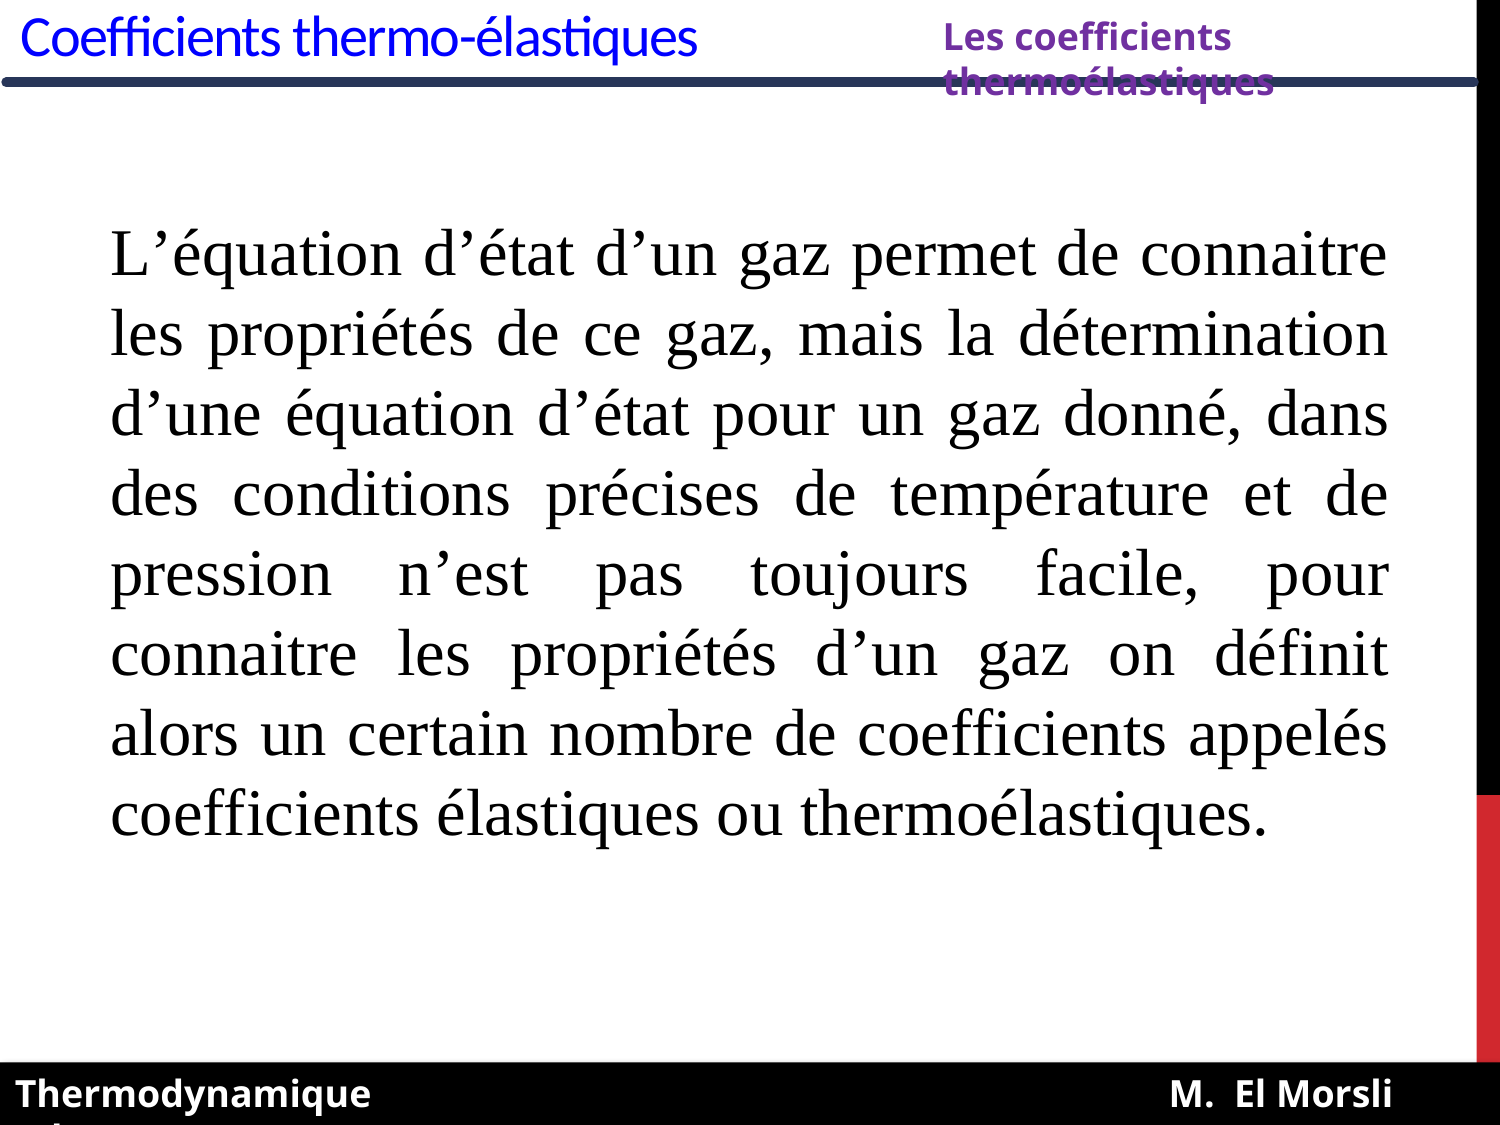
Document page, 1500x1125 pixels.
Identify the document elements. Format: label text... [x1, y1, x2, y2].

text_box Coefficients thermo-élastiques [5, 0, 1468, 67]
text_box Les coefficients thermoélastiques [927, 5, 1478, 77]
text_box Thermodynamique M. El Morsli (Ph.D) [0, 1062, 1500, 1125]
text_box Les coefficients thermoélastiques [927, 86, 1478, 111]
text_box L’équation d’état d’un gaz permet de connaitre les propriétés de ce gaz, mais la détermination d’une équation d’état pour un gaz donné, dans des conditions précises de température et de pression n’est pas toujours facile, pour connaitre les propriétés d’un gaz on définit alors un certain nombre de coefficients appelés coefficients élastiques ou thermoélastiques. [95, 201, 1407, 856]
